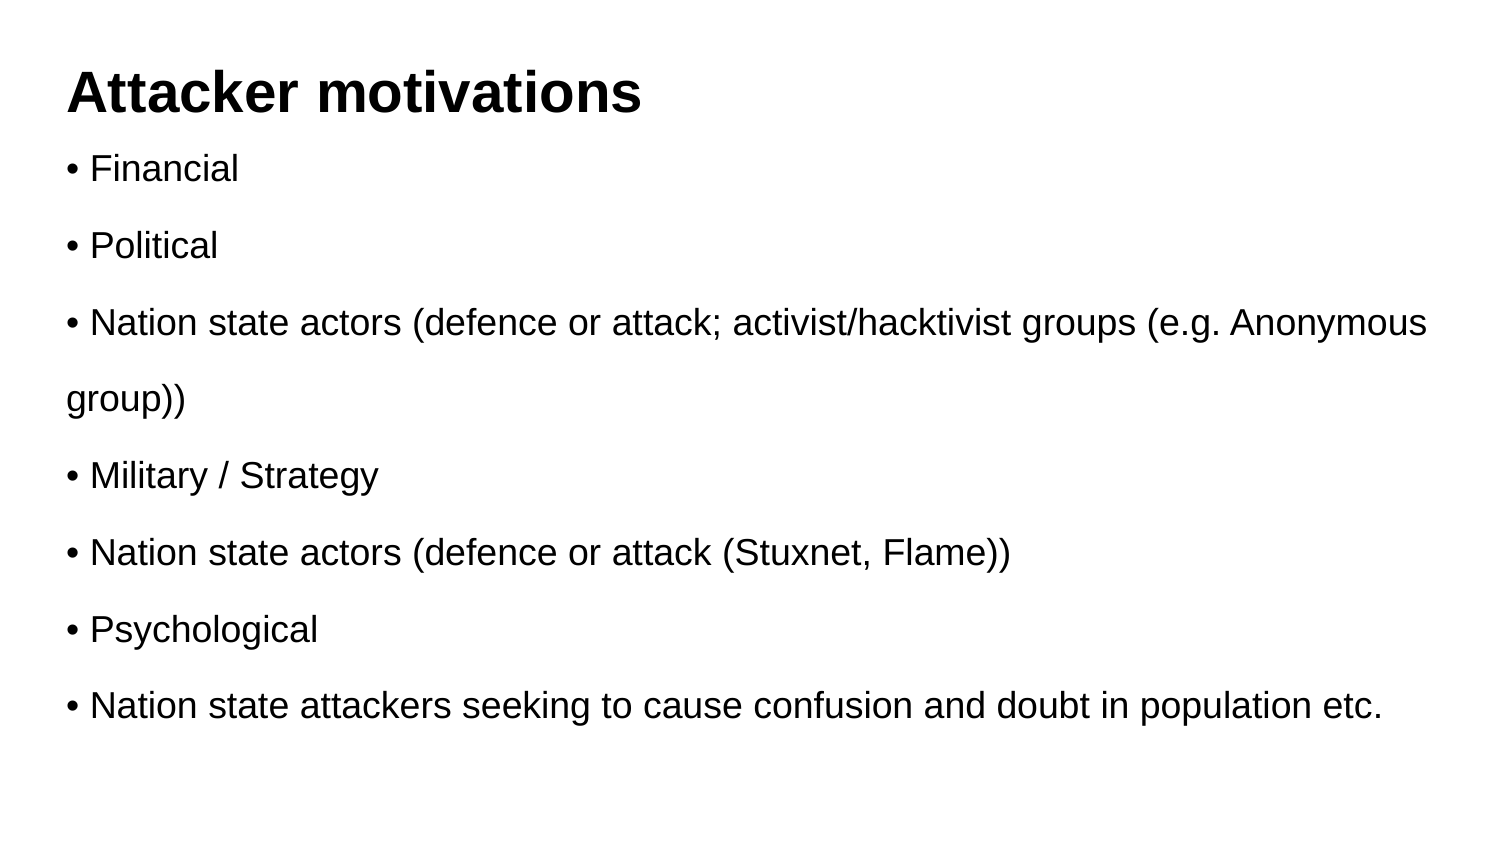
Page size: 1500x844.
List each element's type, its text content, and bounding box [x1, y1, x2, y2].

list • Financial • Political • Nation state actors (defence or attack; activist/hacktivist groups (e.g. Anonymous group)) • Military / Strategy • Nation state actors (defence or attack (Stuxnet, Flame)) • Psychological • Nation state attackers seeking to cause confusion and doubt in population etc. [51, 122, 1449, 780]
title Attacker motivations [51, 28, 1449, 122]
